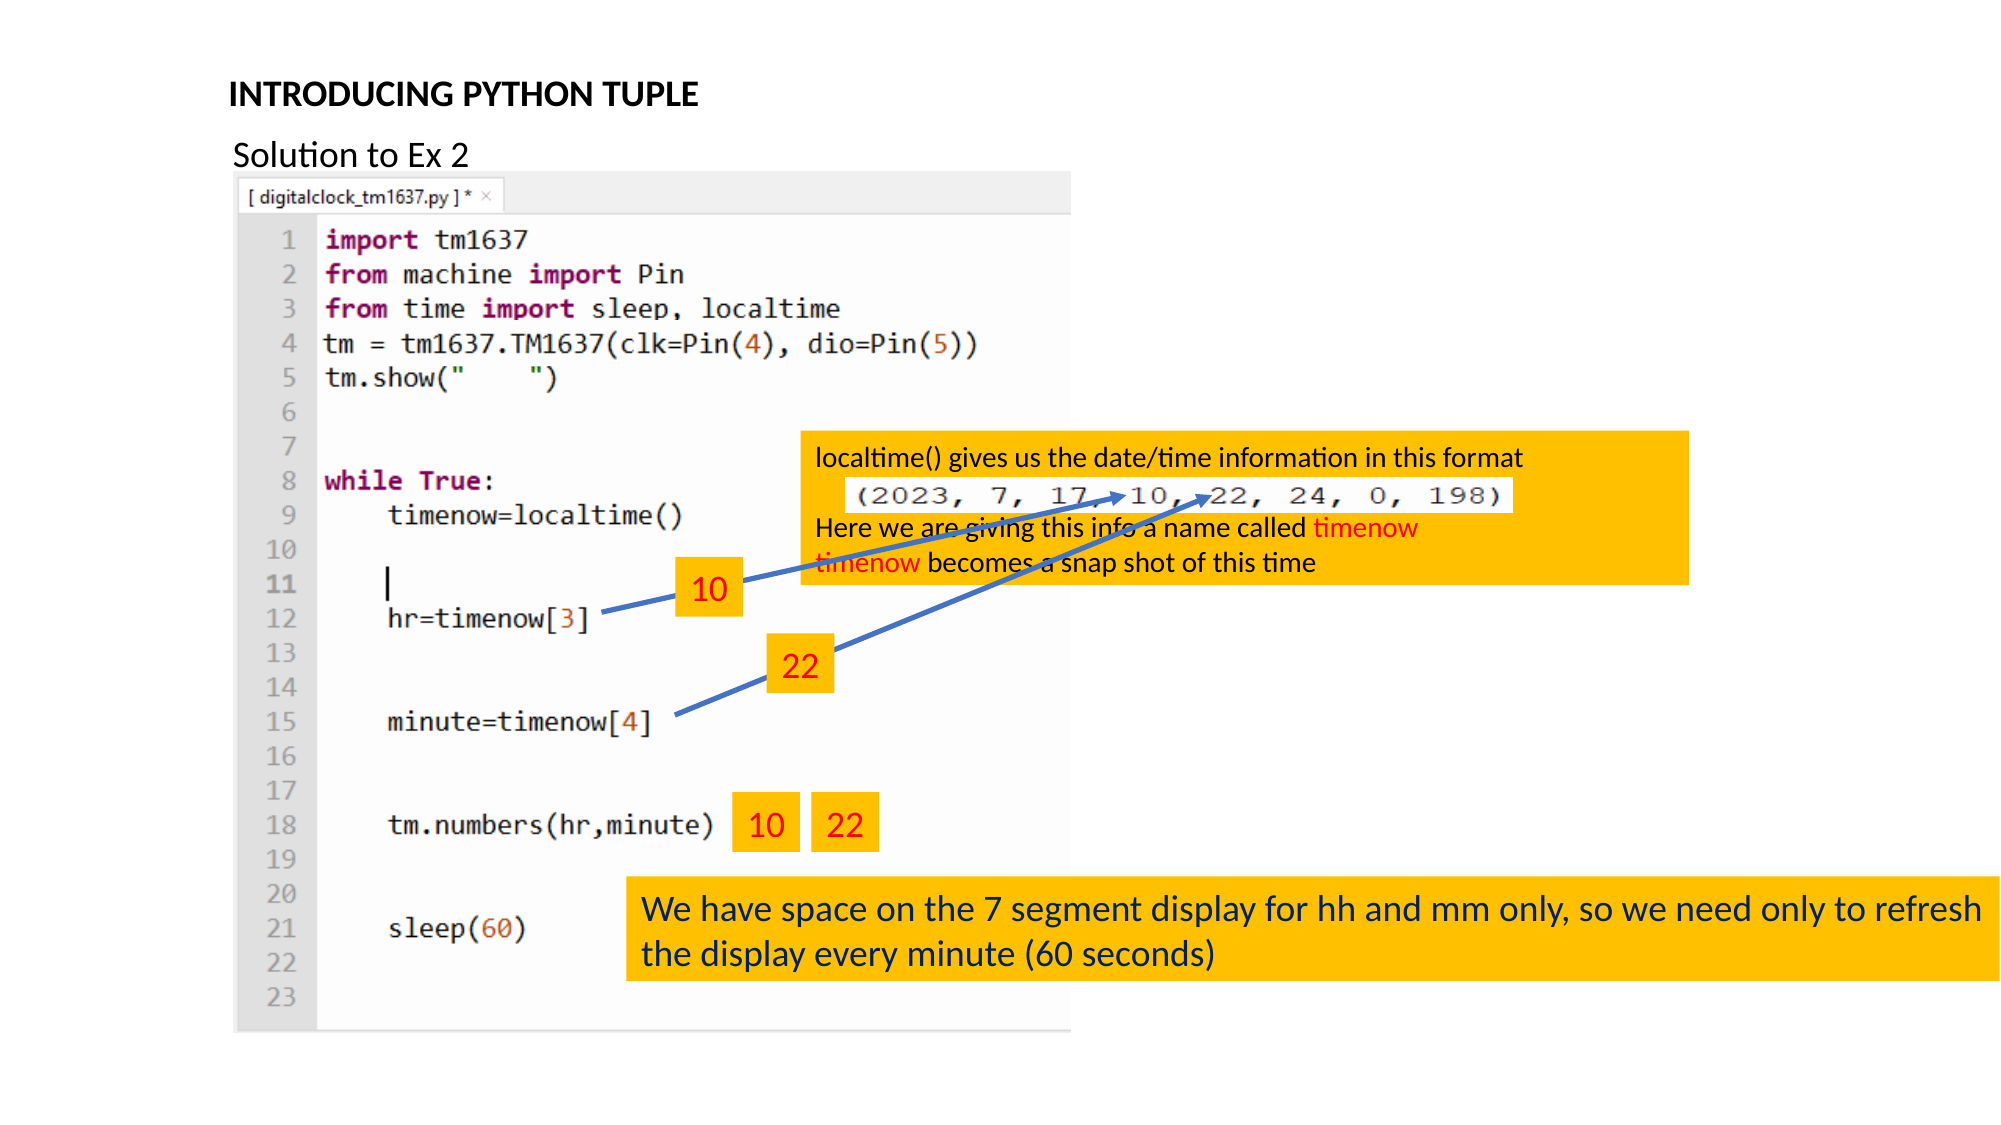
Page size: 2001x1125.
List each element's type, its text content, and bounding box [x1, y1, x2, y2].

text_box INTRODUCING PYTHON TUPLE [213, 61, 715, 122]
text_box Solution to Ex 2 [218, 122, 485, 183]
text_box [674, 495, 1213, 716]
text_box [232, 171, 1071, 1033]
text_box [800, 430, 1690, 588]
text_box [601, 495, 674, 618]
text_box We have space on the 7 segment display for hh and mm only, so we need only to refresh the display every minute (60 seconds) [1071, 876, 2000, 982]
